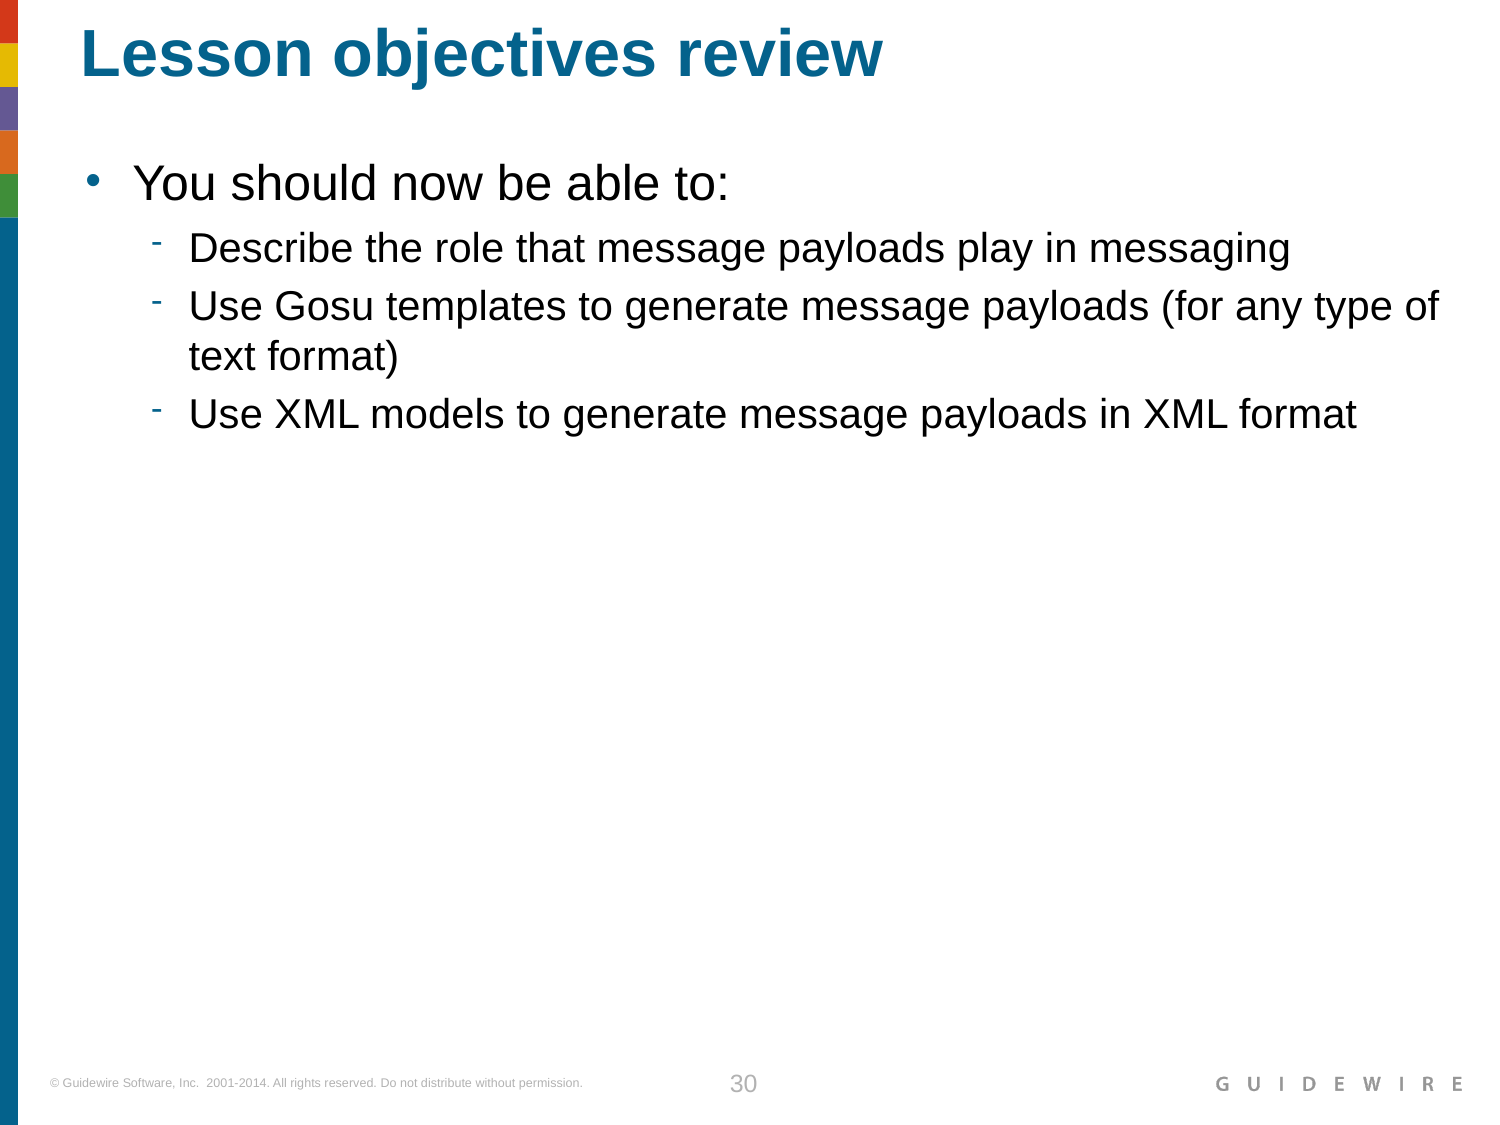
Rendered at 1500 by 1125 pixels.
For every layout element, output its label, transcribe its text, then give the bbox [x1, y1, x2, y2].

picture [1215, 1073, 1480, 1096]
list Describe the role that message payloads play in messaging Use Gosu templates to generate message payloads (for any type of text format) Use XML models to generate message payloads in XML format [85, 220, 1451, 1050]
